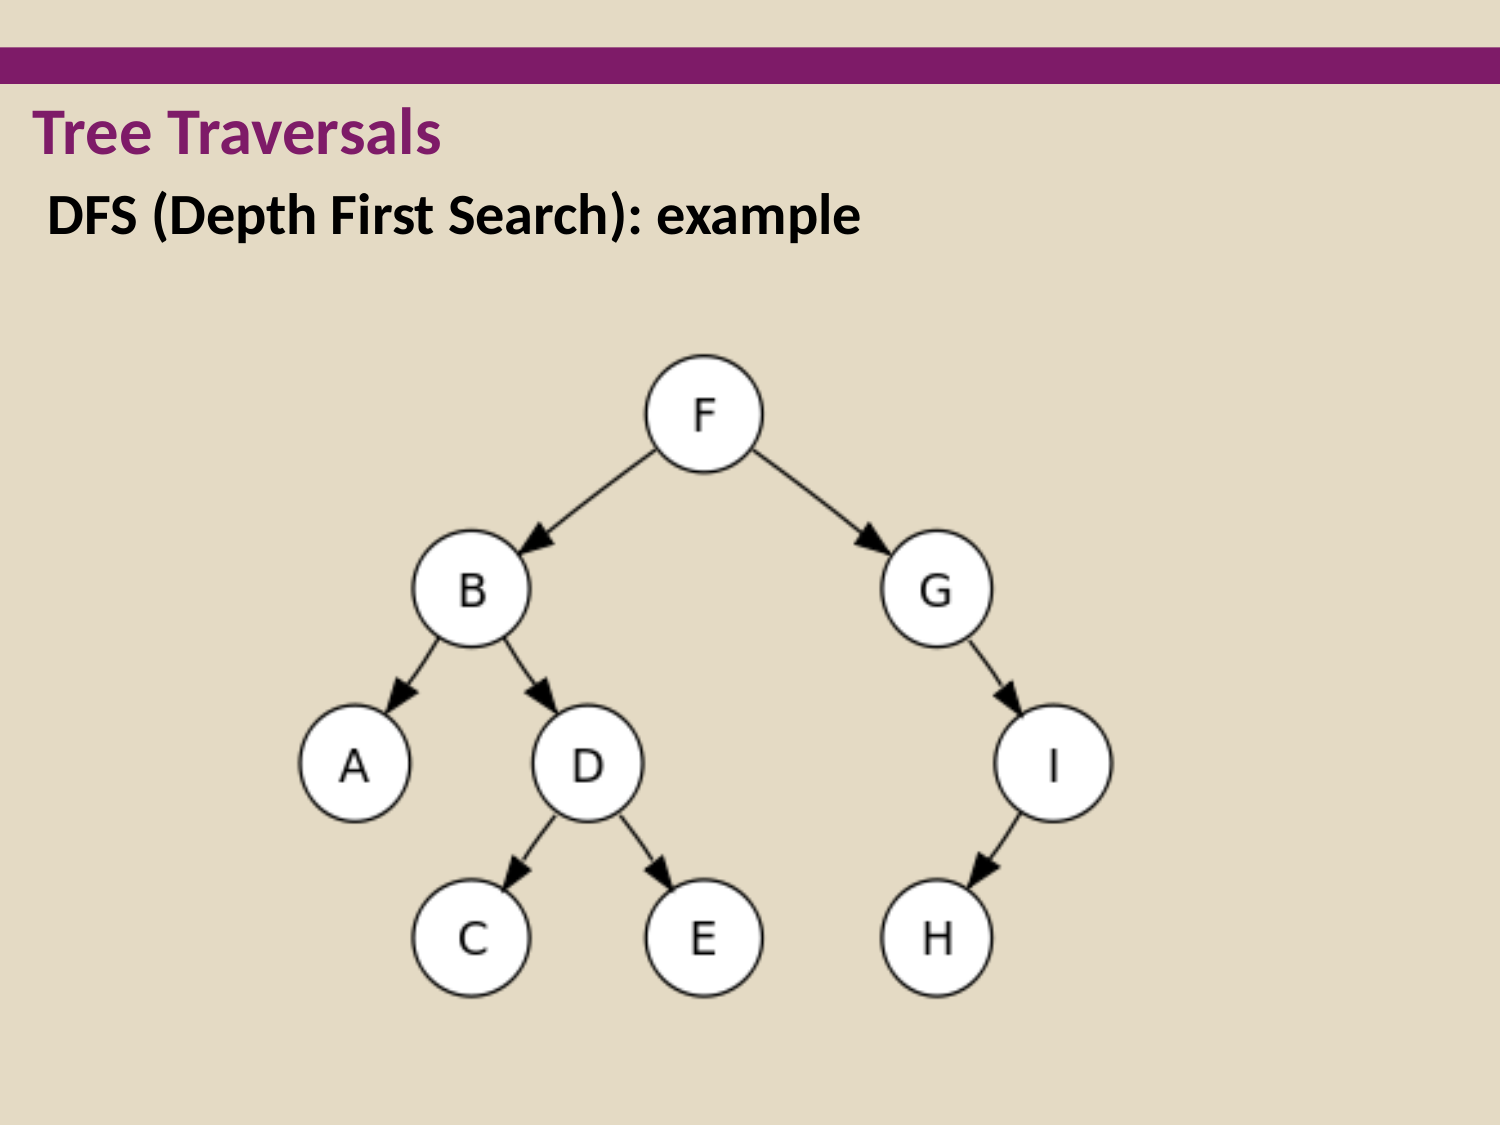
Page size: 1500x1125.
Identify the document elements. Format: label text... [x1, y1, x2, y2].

text_box DFS (Depth First Search): example [33, 168, 1500, 314]
text_box Tree Traversals [33, 87, 1350, 168]
text_box [0, 47, 1500, 84]
picture [274, 337, 1133, 1020]
